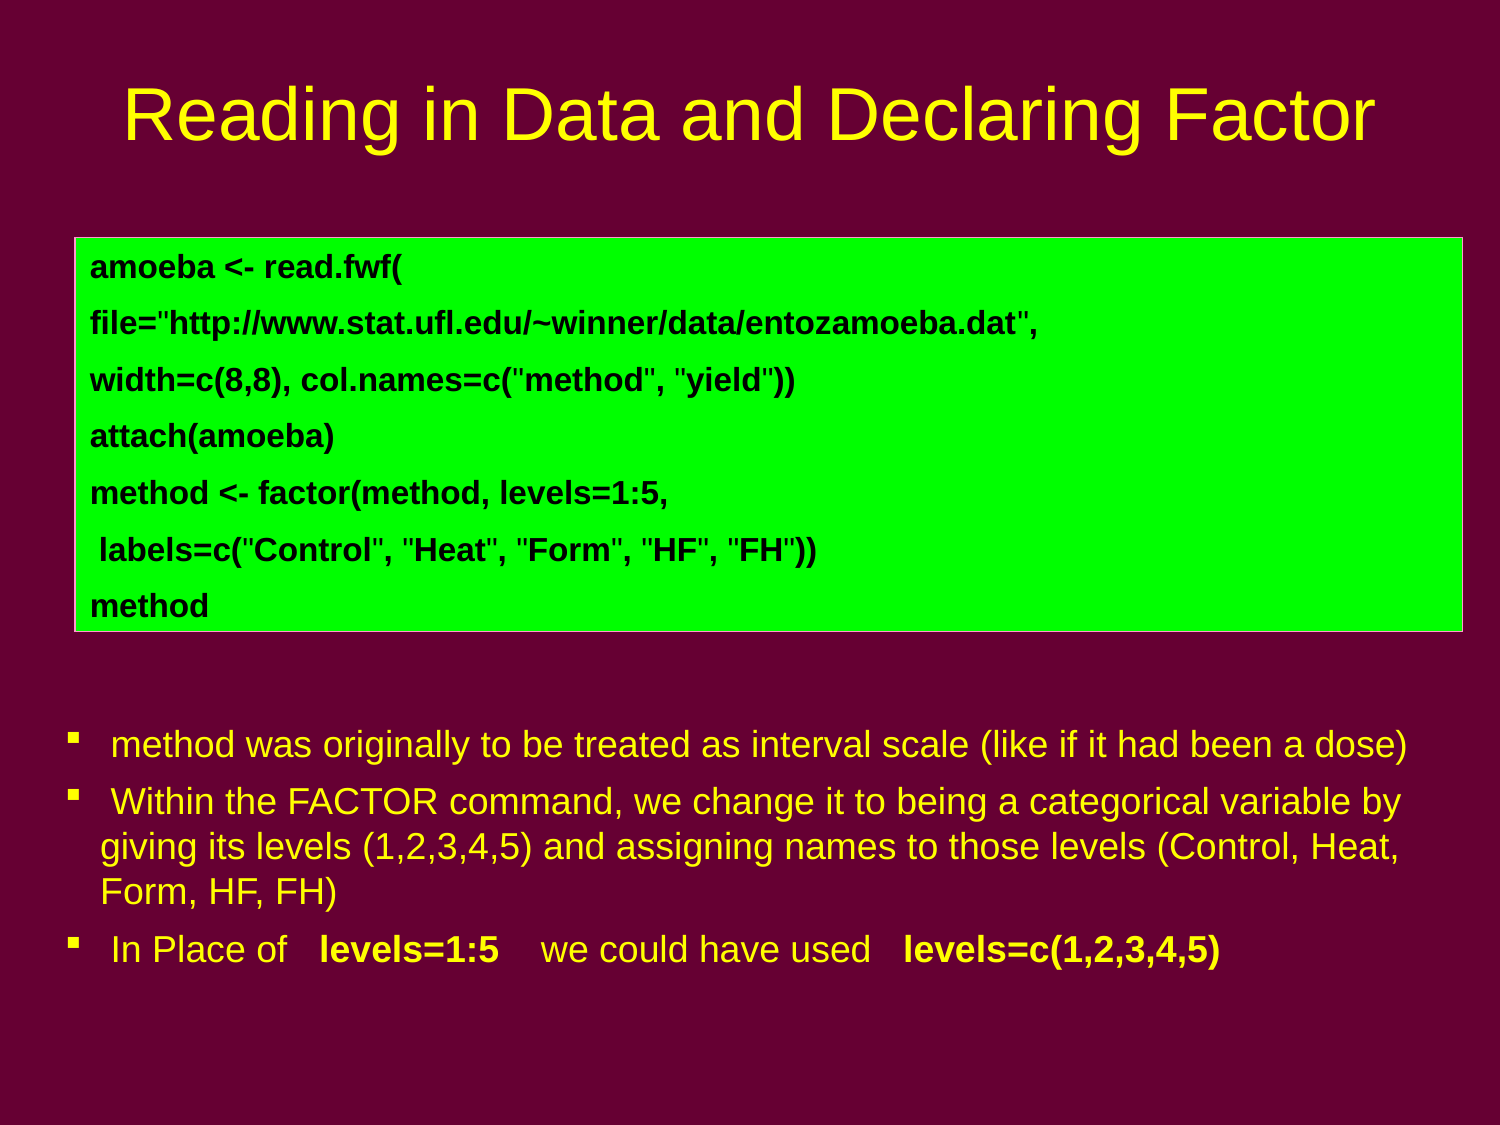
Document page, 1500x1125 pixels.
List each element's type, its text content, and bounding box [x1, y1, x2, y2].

text_box method was originally to be treated as interval scale (like if it had been a dose) Within the FACTOR command, we change it to being a categorical variable by giving its levels (1,2,3,4,5) and assigning names to those levels (Control, Heat, Form, HF, FH) In Place of levels=1:5 we could have used levels=c(1,2,3,4,5) [49, 712, 1488, 978]
title Reading in Data and Declaring Factor [75, 45, 1425, 175]
text_box amoeba <- read.fwf( file="http://www.stat.ufl.edu/~winner/data/entozamoeba.dat", width=c(8,8), col.names=c("method", "yield")) attach(amoeba) method <- factor(method, levels=1:5, labels=c("Control", "Heat", "Form", "HF", "FH")) method [75, 237, 1463, 632]
